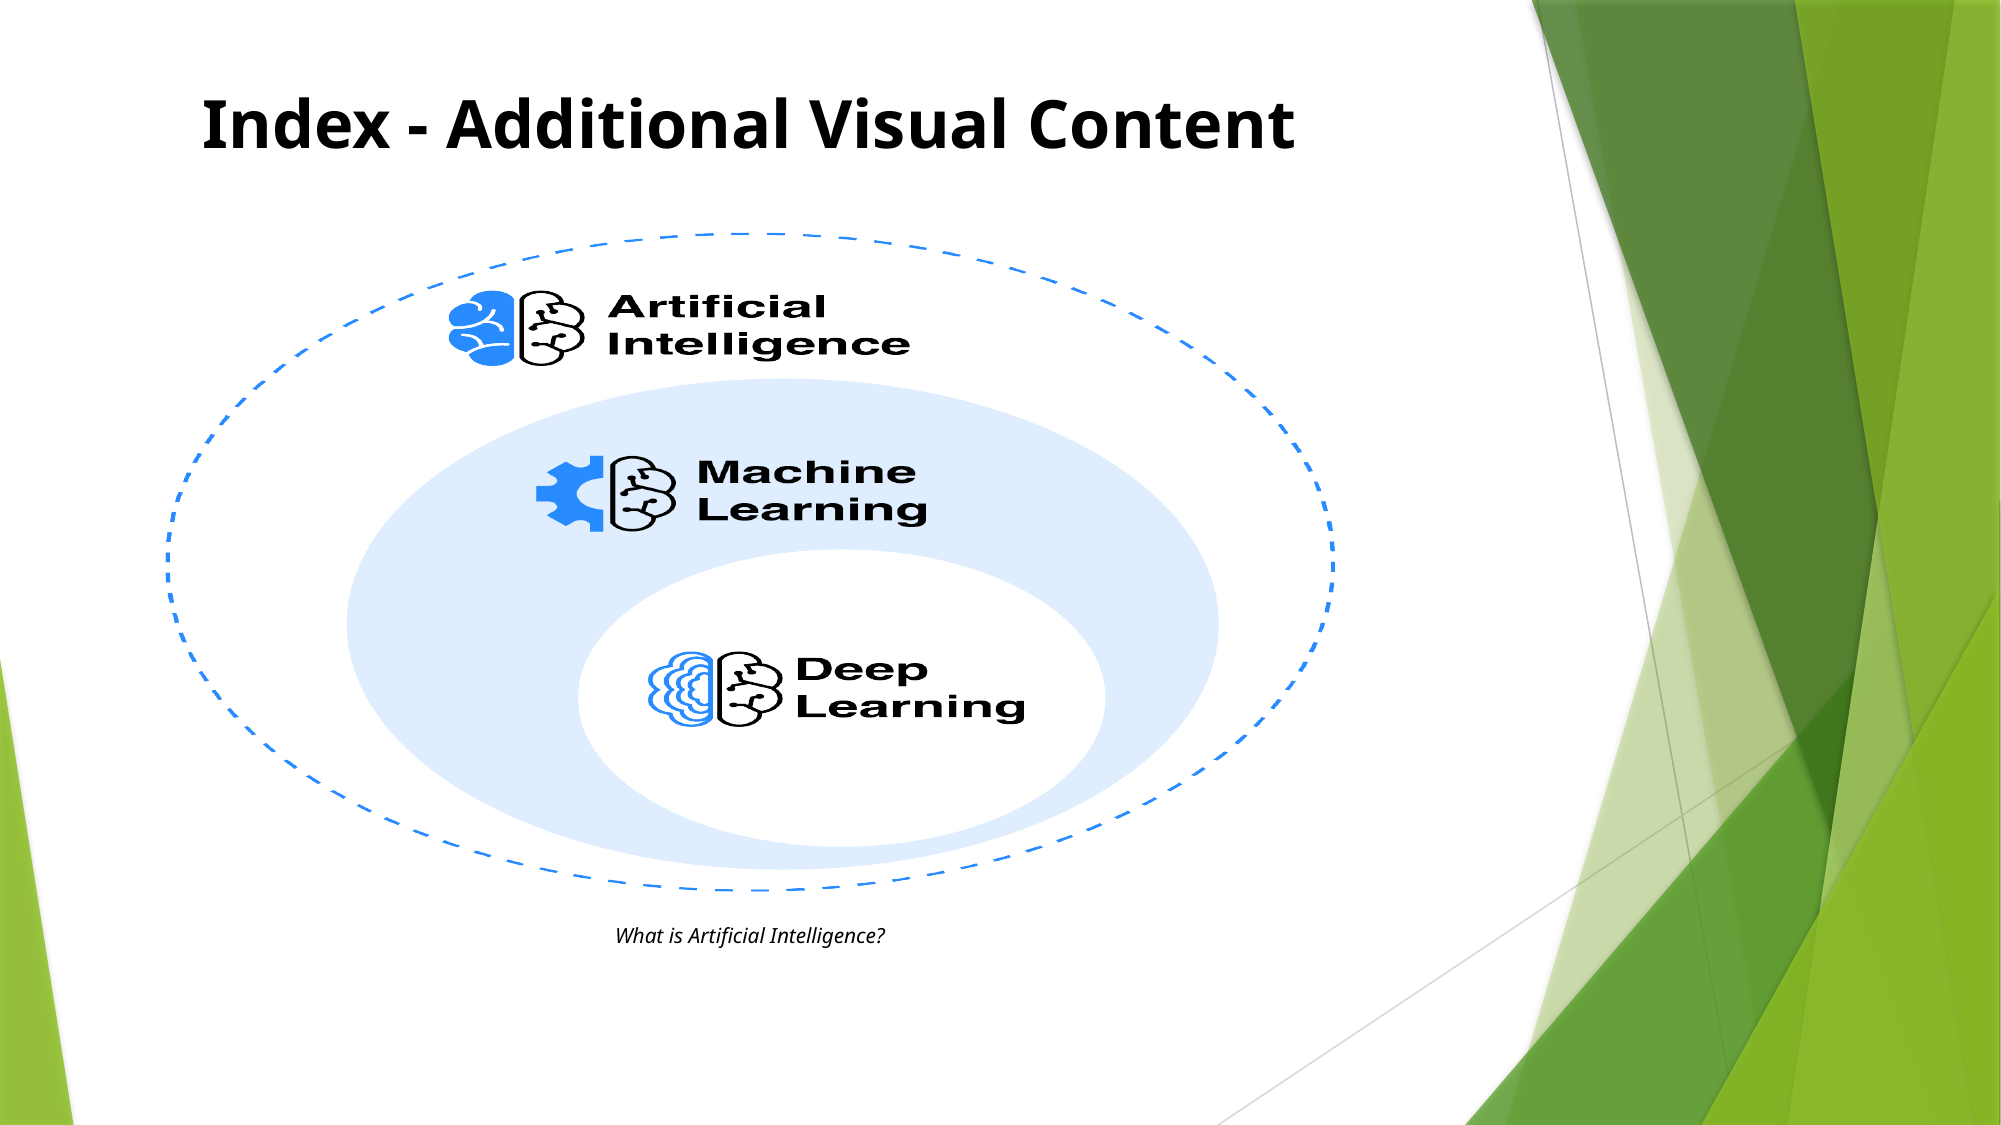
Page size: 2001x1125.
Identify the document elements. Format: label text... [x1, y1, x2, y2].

text_box What is Artificial Intelligence? [600, 915, 900, 955]
text_box Index - Additional Visual Content [187, 74, 1313, 170]
picture [149, 224, 1351, 901]
